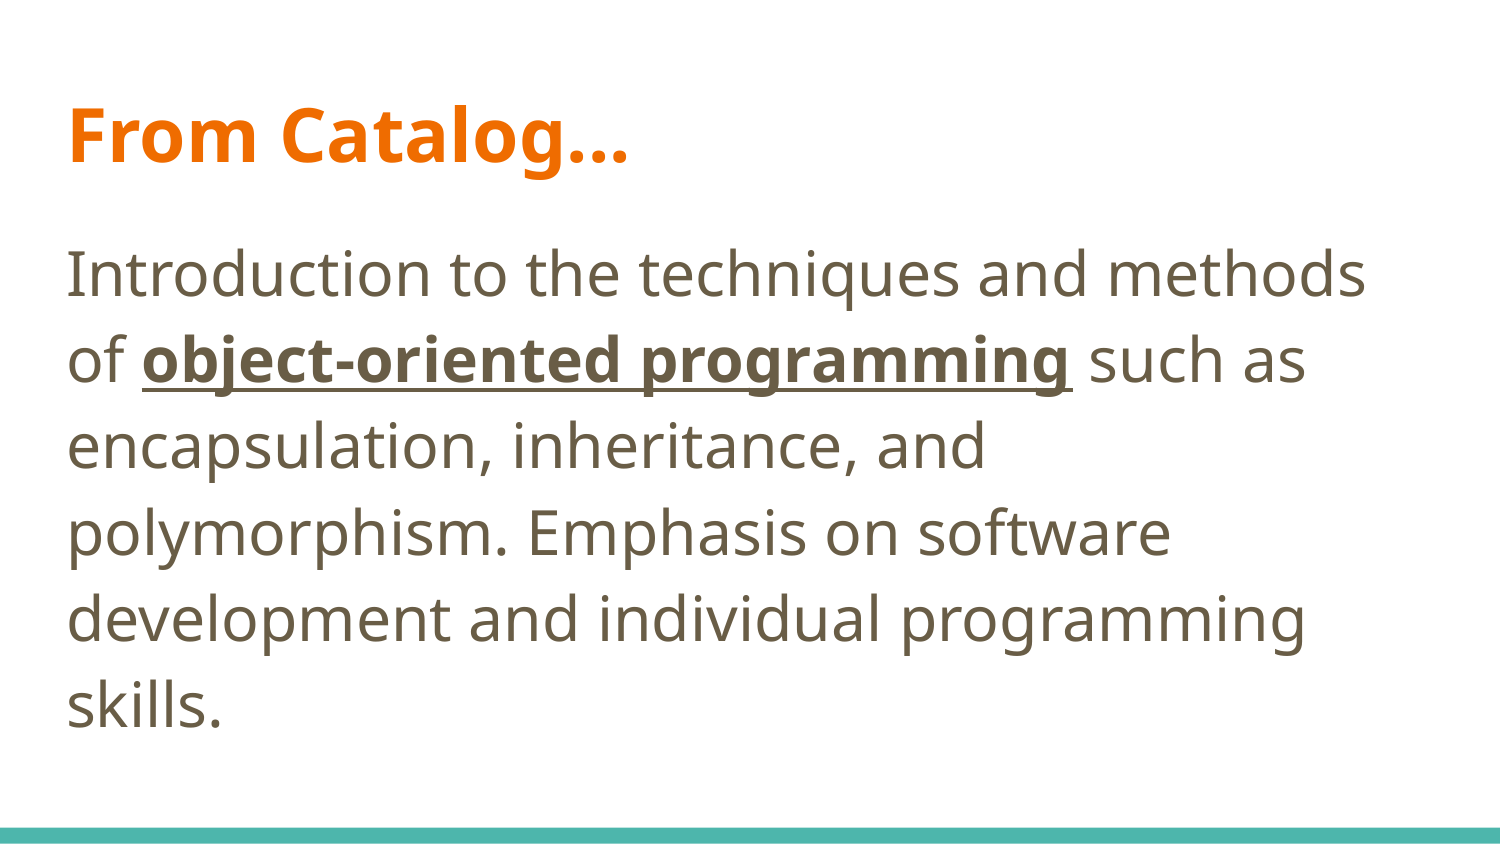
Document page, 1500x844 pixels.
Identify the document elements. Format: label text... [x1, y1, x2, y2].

title From Catalog... [51, 72, 1449, 189]
list Introduction to the techniques and methods of object-oriented programming such as encapsulation, inheritance, and polymorphism. Emphasis on software development and individual programming skills. [51, 207, 1449, 750]
